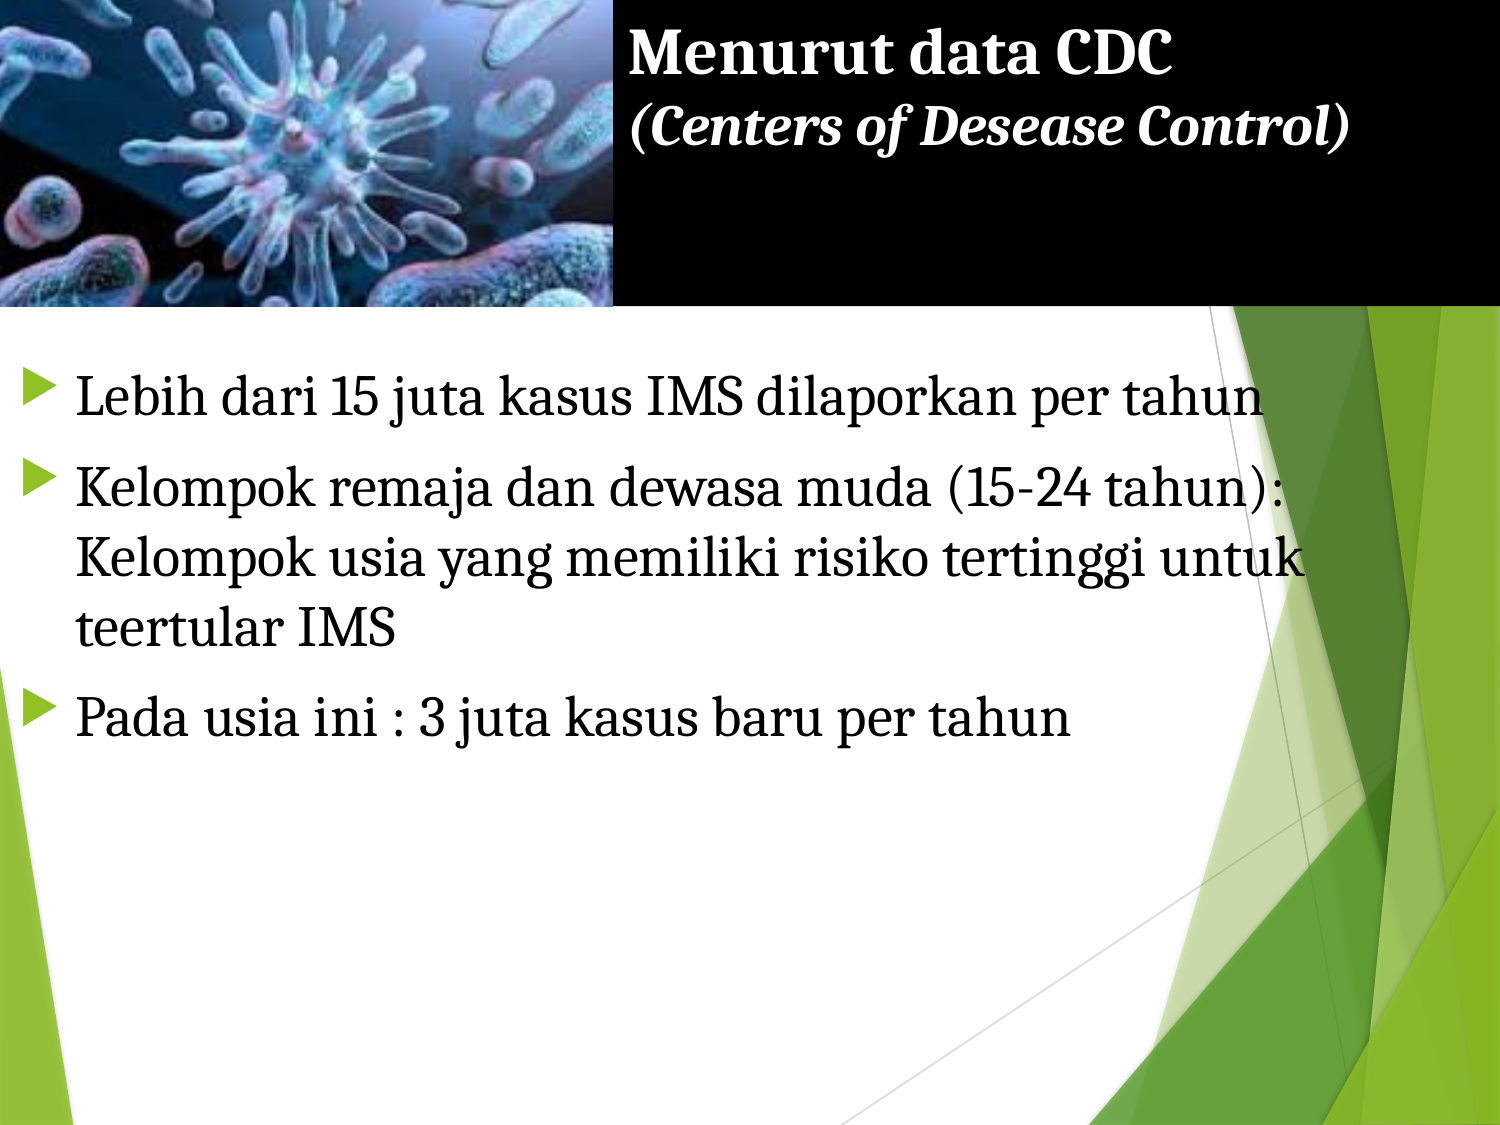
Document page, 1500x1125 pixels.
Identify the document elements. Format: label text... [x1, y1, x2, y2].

picture [0, 0, 613, 307]
title Menurut data CDC (Centers of Desease Control) [613, 0, 1500, 307]
list Lebih dari 15 juta kasus IMS dilaporkan per tahun Kelompok remaja dan dewasa muda (15-24 tahun): Kelompok usia yang memiliki risiko tertinggi untuk teertular IMS Pada usia ini : 3 juta kasus baru per tahun [3, 350, 1379, 775]
